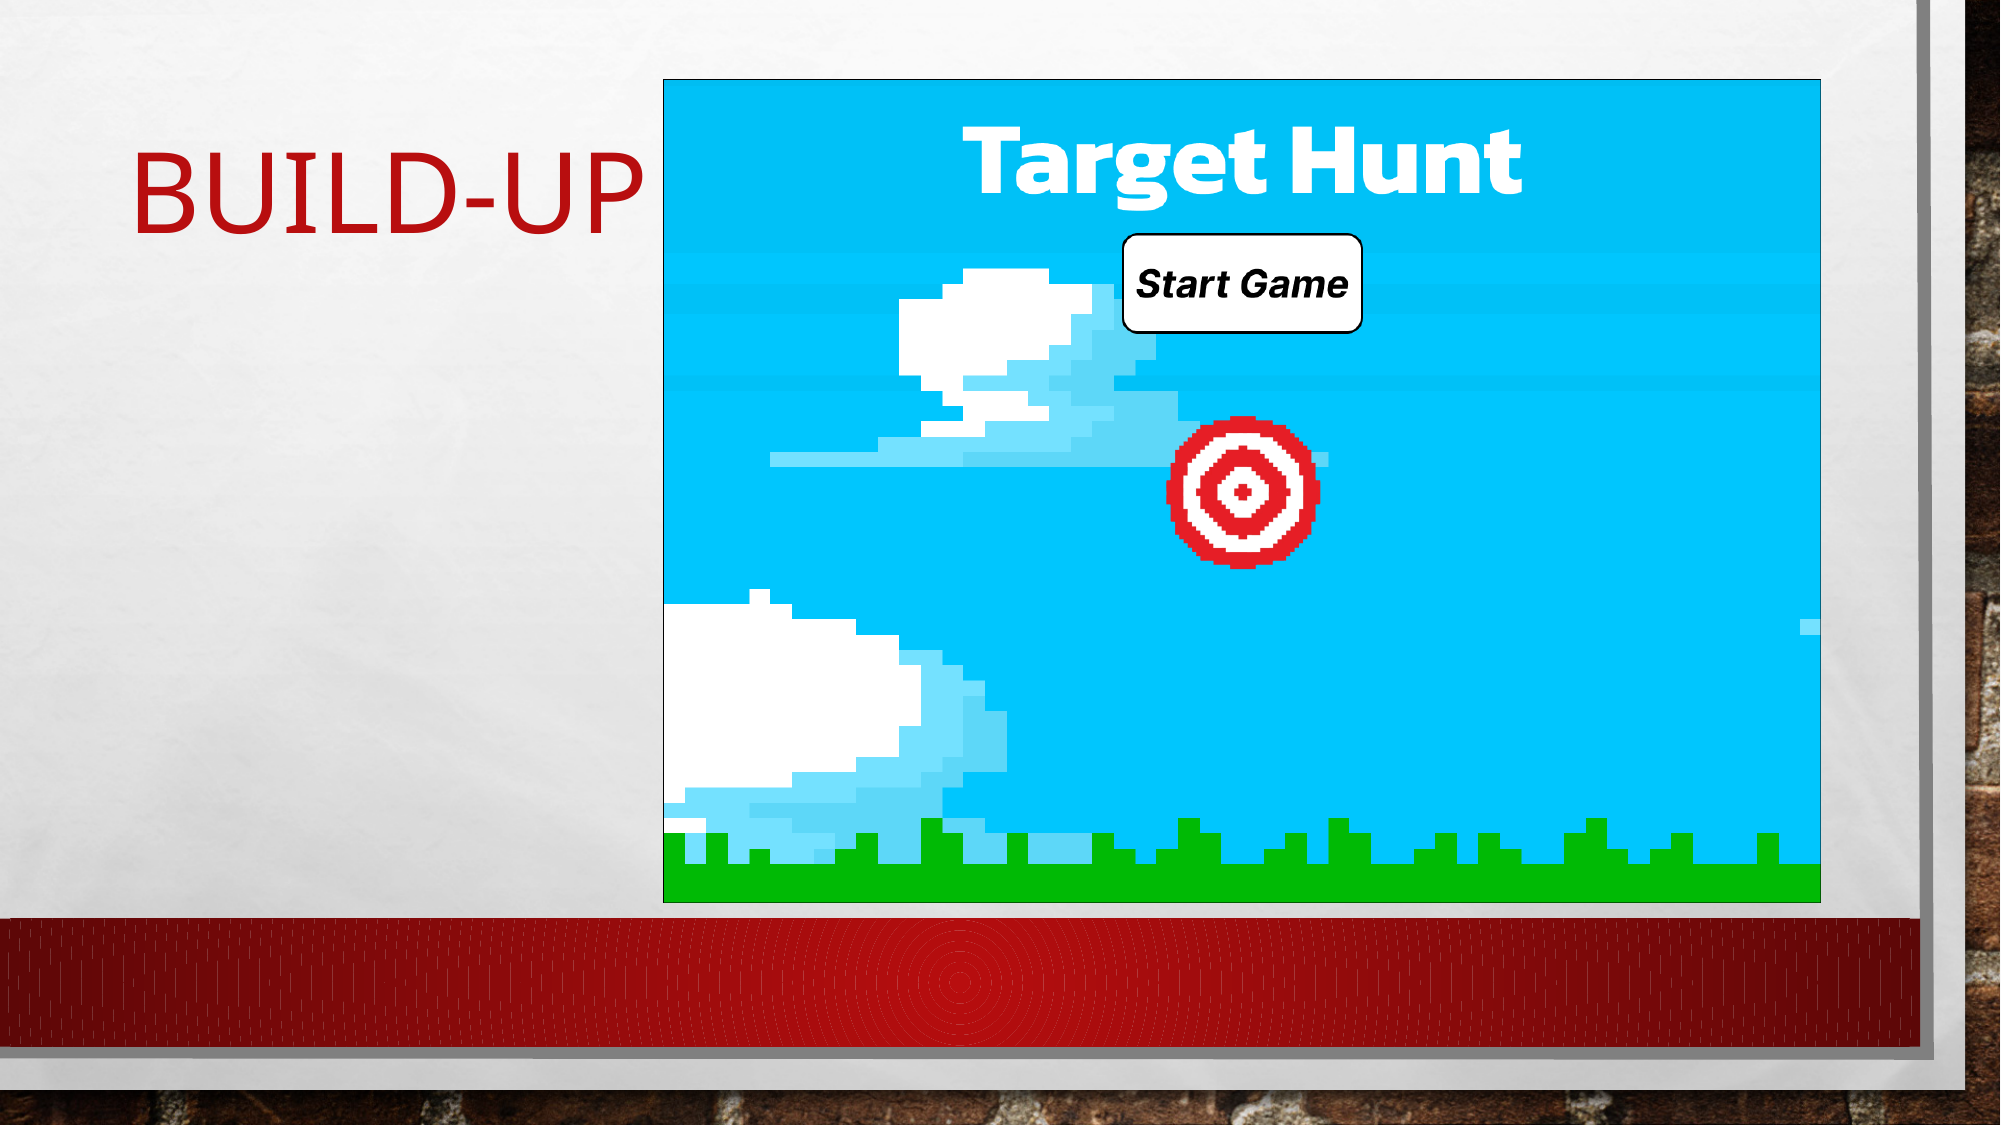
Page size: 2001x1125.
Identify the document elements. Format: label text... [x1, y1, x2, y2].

picture [1174, 144, 1225, 194]
picture [1427, 144, 1479, 192]
picture [1017, 144, 1067, 194]
picture [1077, 144, 1112, 192]
title Build-up [112, 102, 663, 292]
picture [1364, 145, 1416, 194]
picture [1117, 144, 1170, 210]
picture [663, 590, 1821, 903]
picture [1485, 130, 1521, 194]
picture [1801, 620, 1821, 634]
picture [1229, 130, 1266, 194]
picture [0, 0, 2000, 1125]
picture [963, 127, 1019, 192]
picture [1293, 127, 1354, 192]
picture [771, 234, 1362, 569]
